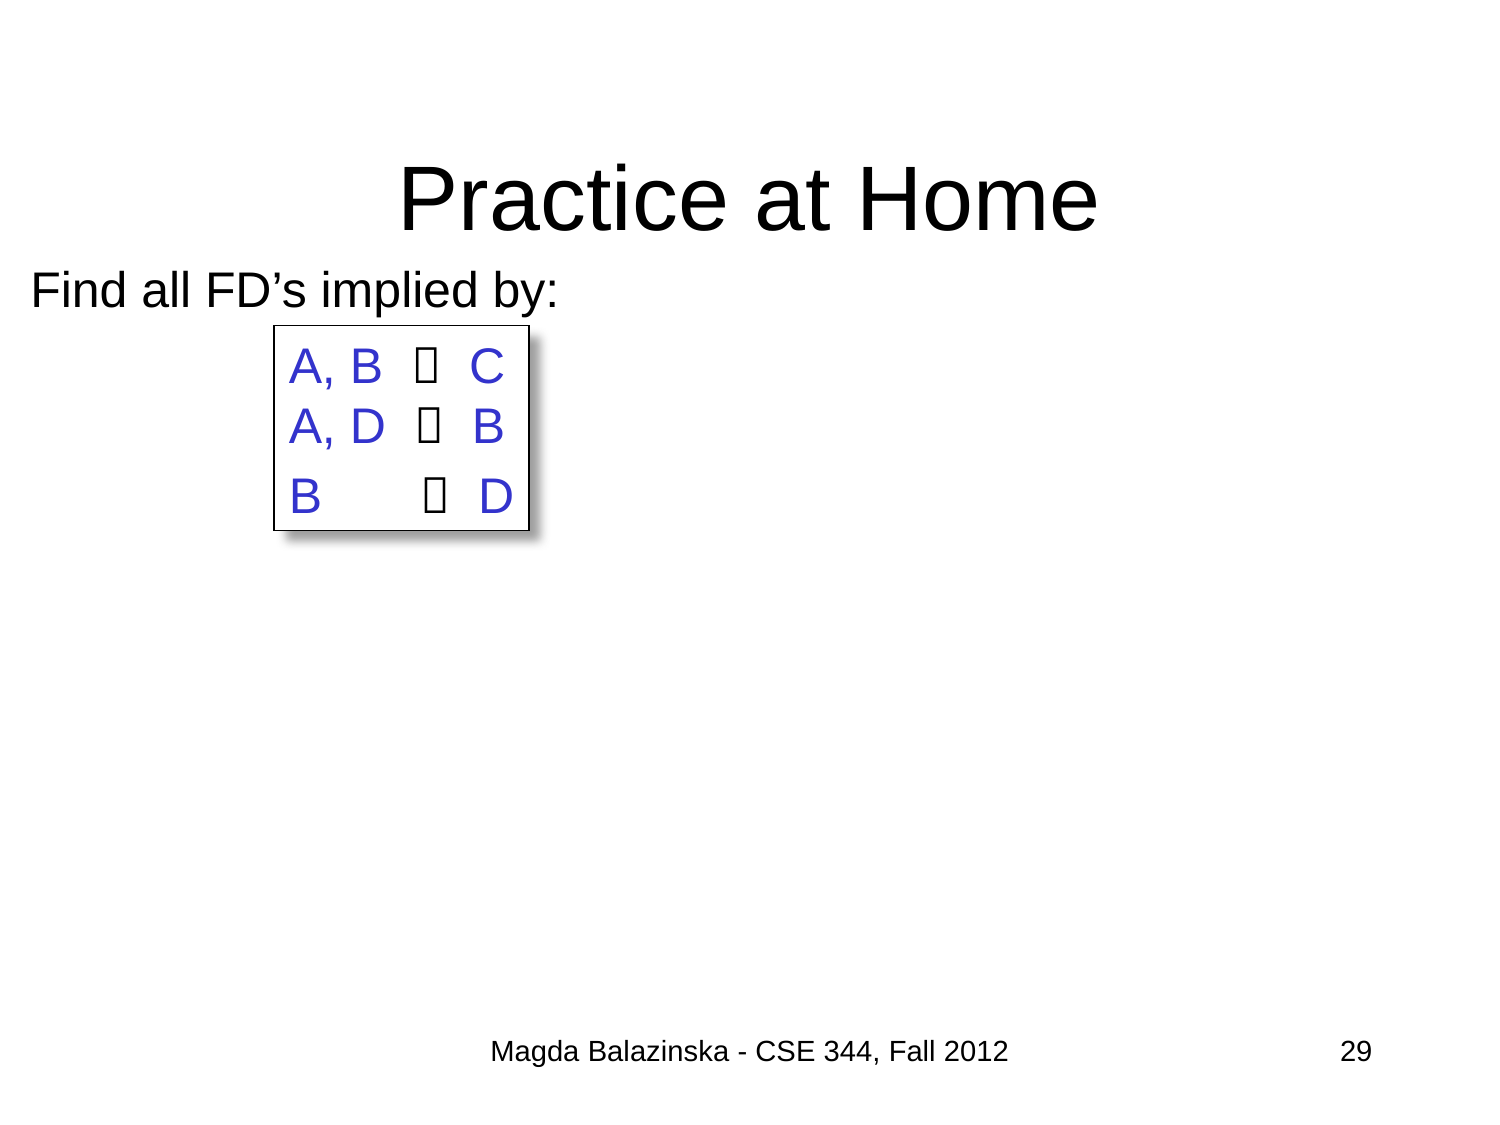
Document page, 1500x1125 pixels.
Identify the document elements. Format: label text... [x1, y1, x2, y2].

text_box A, B  C A, D  B B  D [274, 325, 530, 531]
footer Magda Balazinska - CSE 344, Fall 2012 [474, 1024, 1026, 1101]
slide_number 29 [1074, 1024, 1388, 1101]
title Practice at Home [112, 99, 1388, 288]
text_box Find all FD’s implied by: [15, 249, 575, 325]
